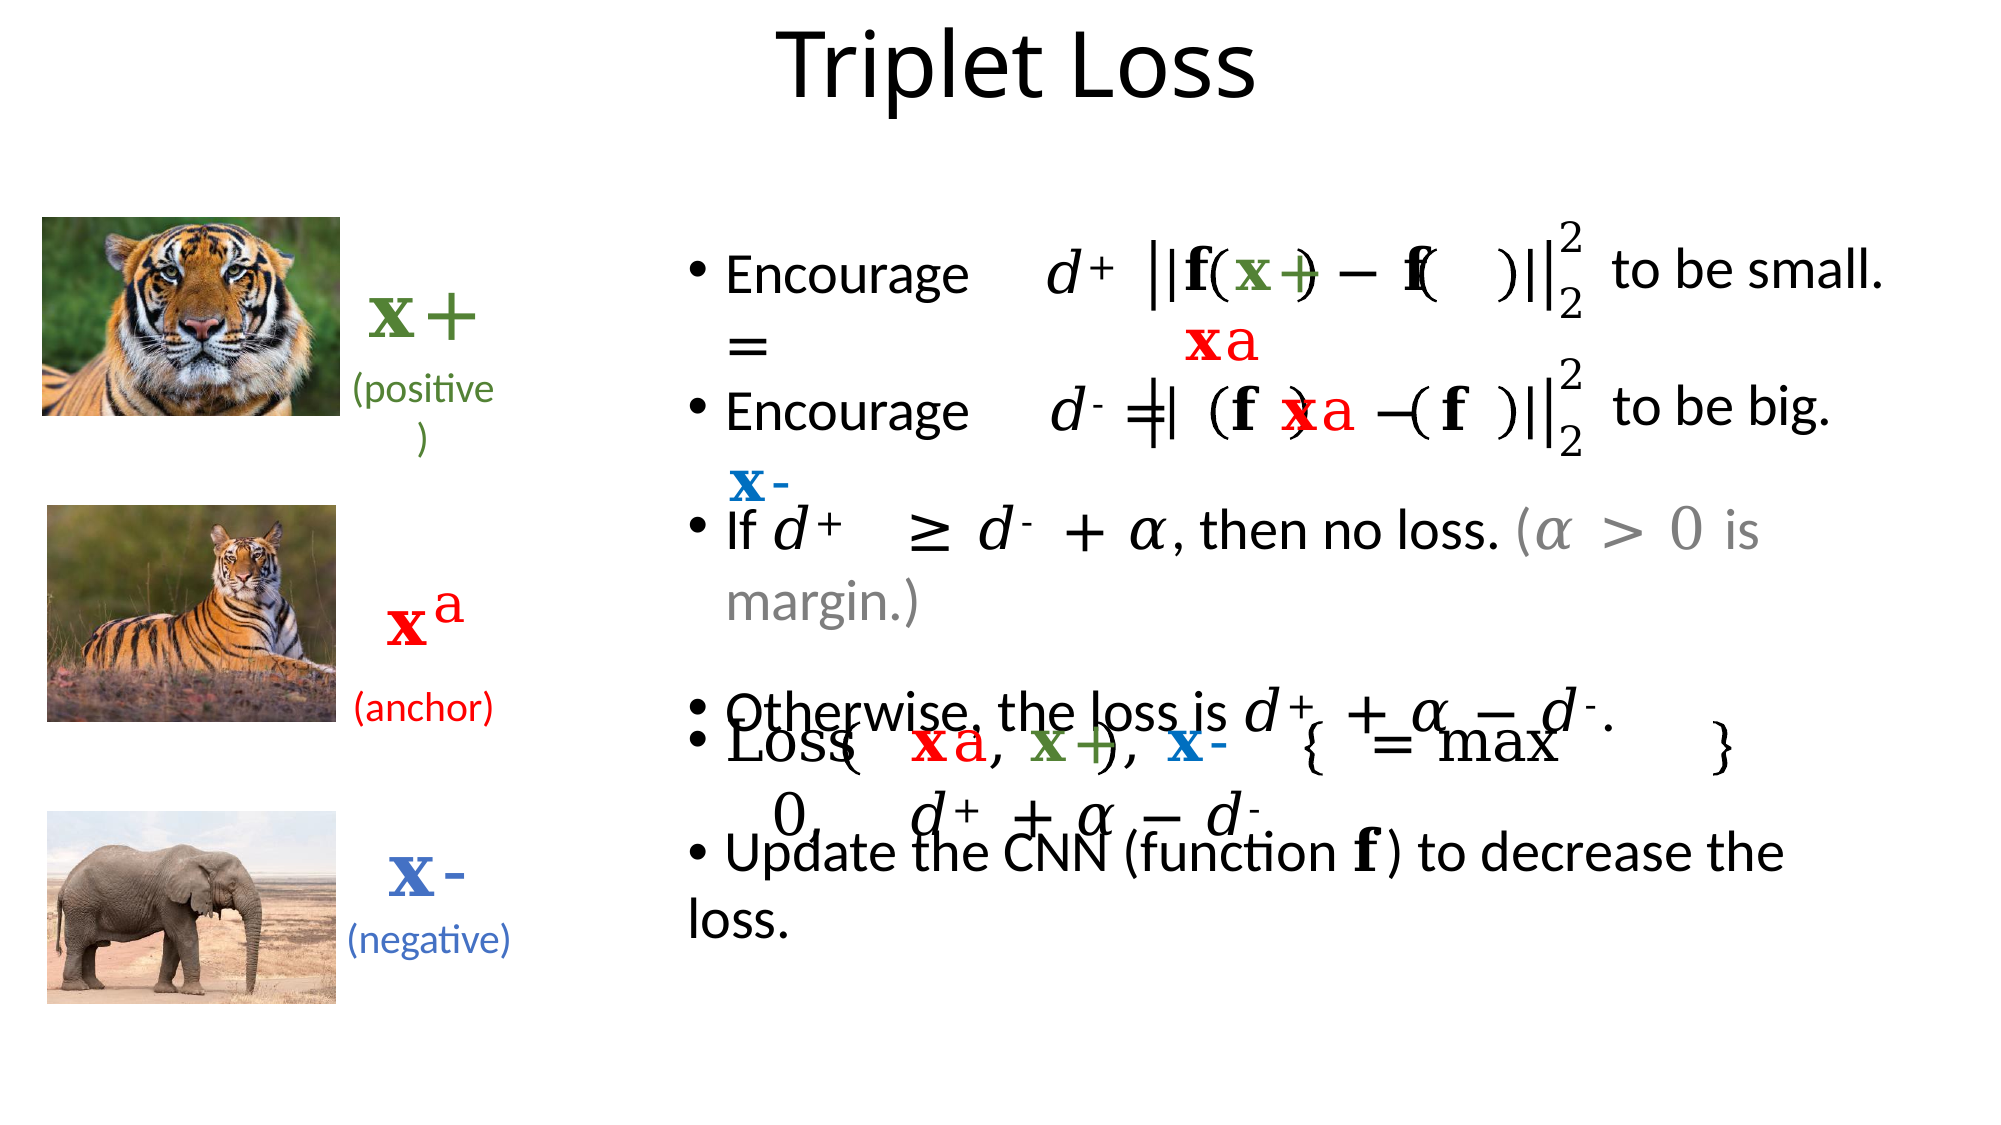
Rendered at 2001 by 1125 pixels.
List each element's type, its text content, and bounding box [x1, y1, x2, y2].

text_box 𝐱- (negative) [344, 836, 516, 962]
text_box [1498, 385, 1517, 440]
text_box to be big. [1609, 365, 1835, 438]
text_box 𝐟 𝐱+ − 𝐟 𝐱a [1179, 230, 1499, 373]
text_box Encourage 𝑑- = 𝐟 𝐱a − 𝐟 𝐱- [677, 366, 1491, 513]
text_box [1499, 248, 1517, 303]
picture [46, 811, 336, 1005]
text_box [1169, 248, 1175, 302]
text_box • Update the CNN (function 𝐟) to decrease the loss. [685, 816, 1892, 951]
text_box If 𝑑+ ≥ 𝑑- + 𝛼, then no loss. (𝛼 > 0 is margin.) Otherwise, the loss is 𝑑+ + 𝛼 − 𝑑-. [681, 447, 1861, 745]
text_box 2 2 2 2 [1556, 191, 1584, 447]
text_box [1151, 240, 1156, 311]
text_box Encourage 𝑑+ = [681, 228, 1143, 366]
picture [42, 217, 340, 417]
text_box to be small. [1609, 227, 1887, 300]
text_box Loss 𝐱a, 𝐱+, 𝐱- = max 0, 𝑑+ + 𝛼 − 𝑑- . [679, 701, 1756, 849]
text_box [1546, 240, 1552, 311]
text_box 𝐱a (anchor) [348, 470, 503, 730]
text_box [1528, 386, 1533, 440]
picture [46, 505, 336, 723]
text_box [1546, 377, 1552, 447]
title Triplet Loss [237, 4, 1692, 194]
text_box [1528, 248, 1533, 302]
text_box 𝐱+ (positive) [347, 245, 508, 462]
